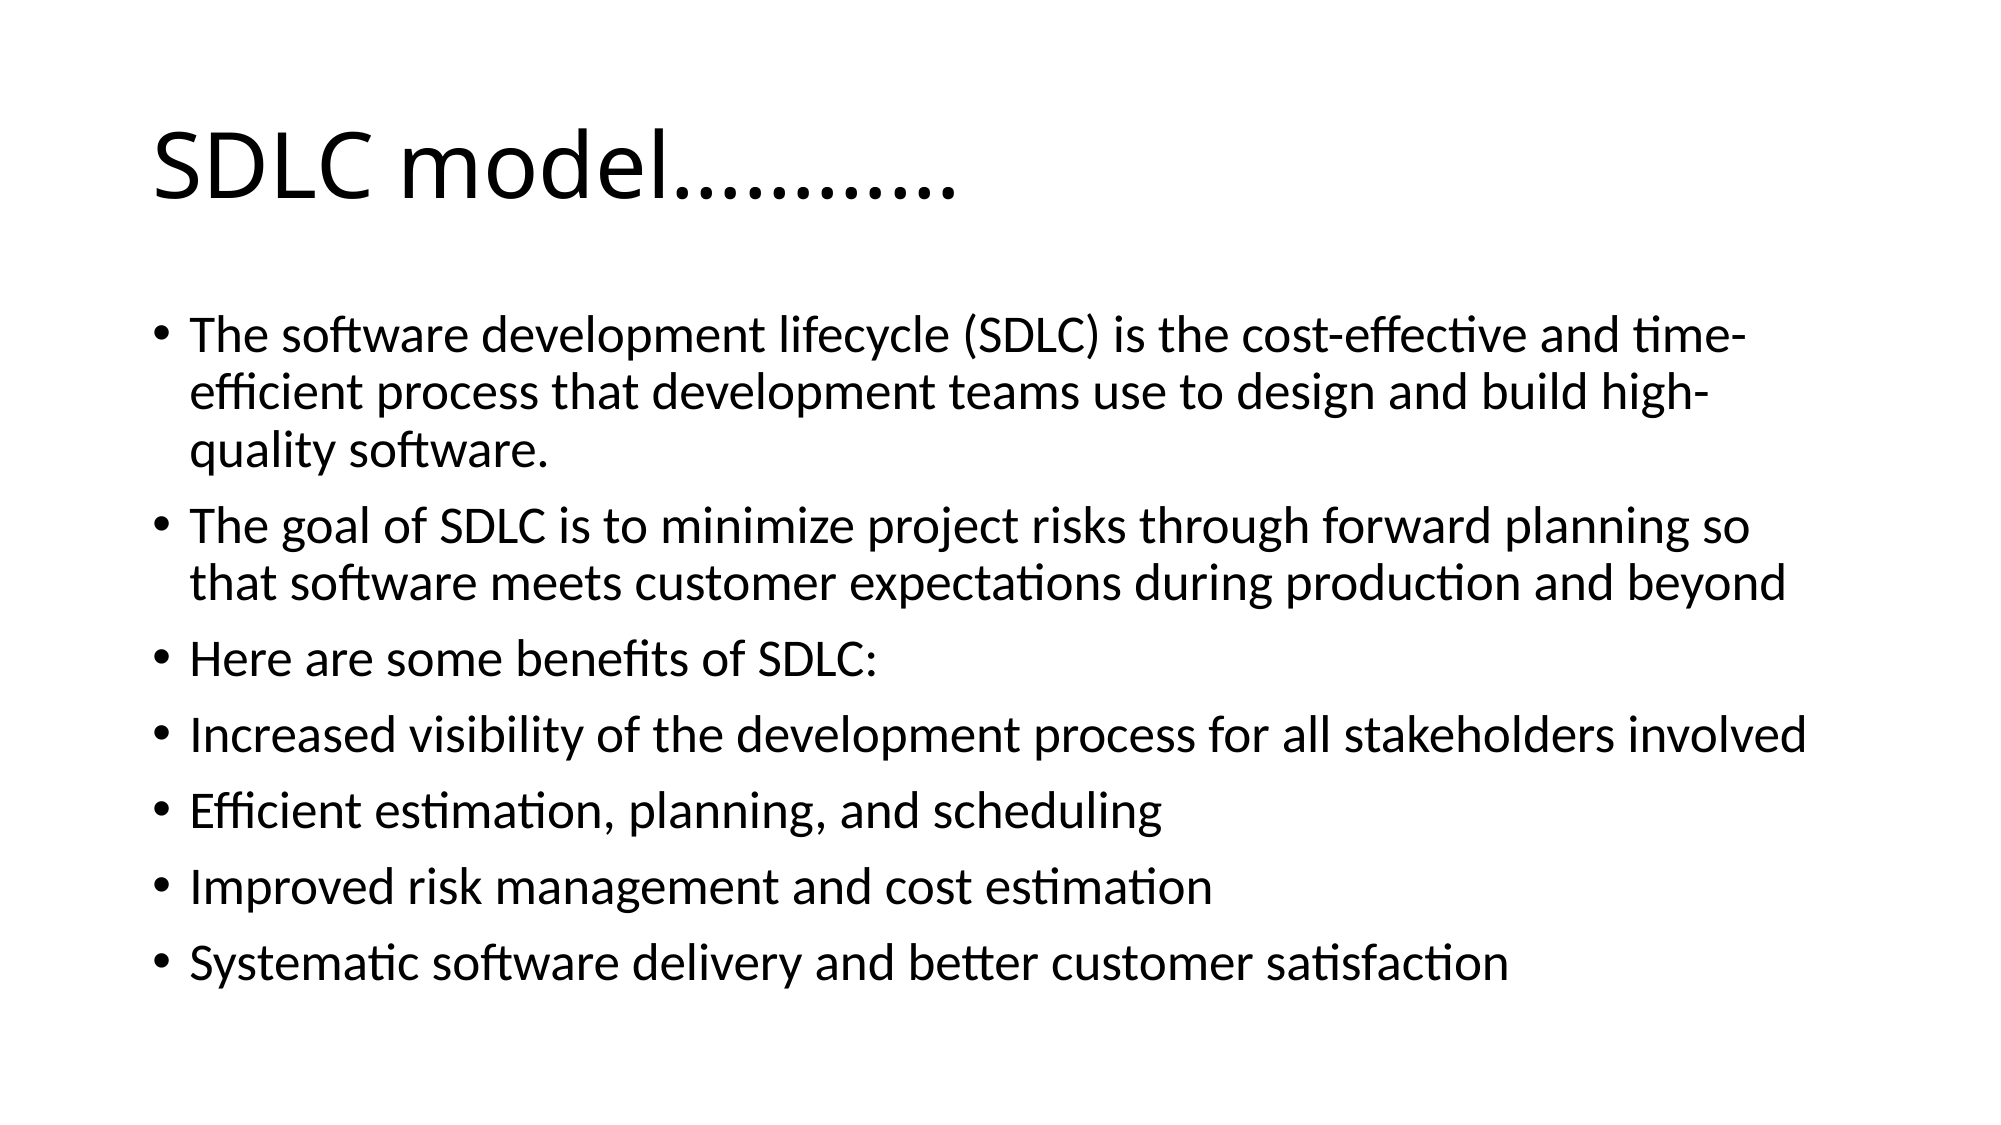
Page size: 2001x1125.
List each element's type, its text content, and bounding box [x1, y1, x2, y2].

title SDLC model………… [137, 59, 1863, 278]
list The software development lifecycle (SDLC) is the cost-effective and time-efficient process that development teams use to design and build high-quality software. The goal of SDLC is to minimize project risks through forward planning so that software meets customer expectations during production and beyond Here are some benefits of SDLC: Increased visibility of the development process for all stakeholders involved Efficient estimation, planning, and scheduling Improved risk management and cost estimation Systematic software delivery and better customer satisfaction [137, 299, 1863, 1014]
